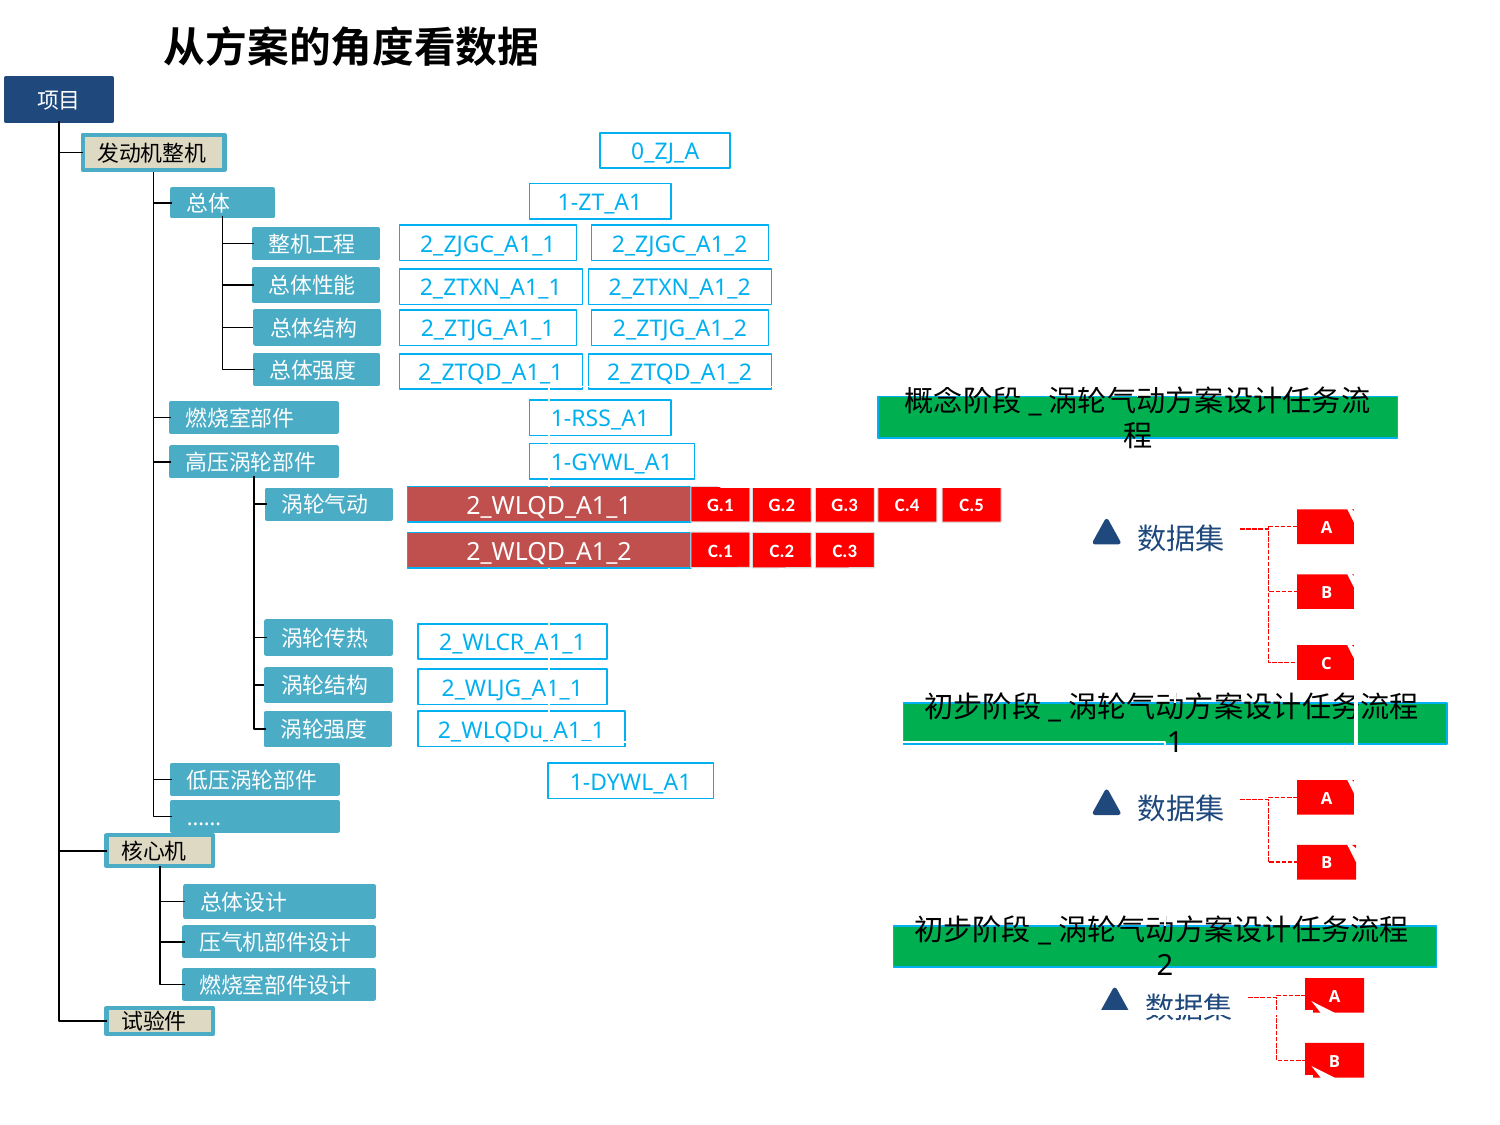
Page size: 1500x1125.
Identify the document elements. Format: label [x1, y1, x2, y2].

text_box [598, 131, 732, 170]
text_box [589, 223, 771, 263]
text_box [550, 387, 584, 391]
text_box [397, 308, 579, 347]
text_box [253, 353, 380, 386]
text_box [397, 352, 584, 391]
text_box [182, 968, 376, 1001]
text_box [586, 387, 773, 391]
text_box [586, 352, 773, 386]
text_box [586, 267, 773, 306]
text_box [4, 76, 114, 123]
text_box [397, 223, 579, 263]
text_box [264, 667, 393, 703]
text_box [527, 181, 673, 221]
text_box [148, 13, 782, 79]
text_box [169, 401, 339, 434]
text_box [264, 711, 392, 747]
text_box [589, 308, 771, 347]
text_box [0, 188, 1448, 1100]
text_box [397, 267, 584, 306]
text_box [113, 870, 376, 958]
text_box [54, 124, 227, 172]
text_box [170, 763, 340, 796]
text_box [16, 177, 381, 346]
text_box [104, 800, 340, 868]
text_box [264, 619, 393, 656]
text_box [104, 1006, 215, 1036]
